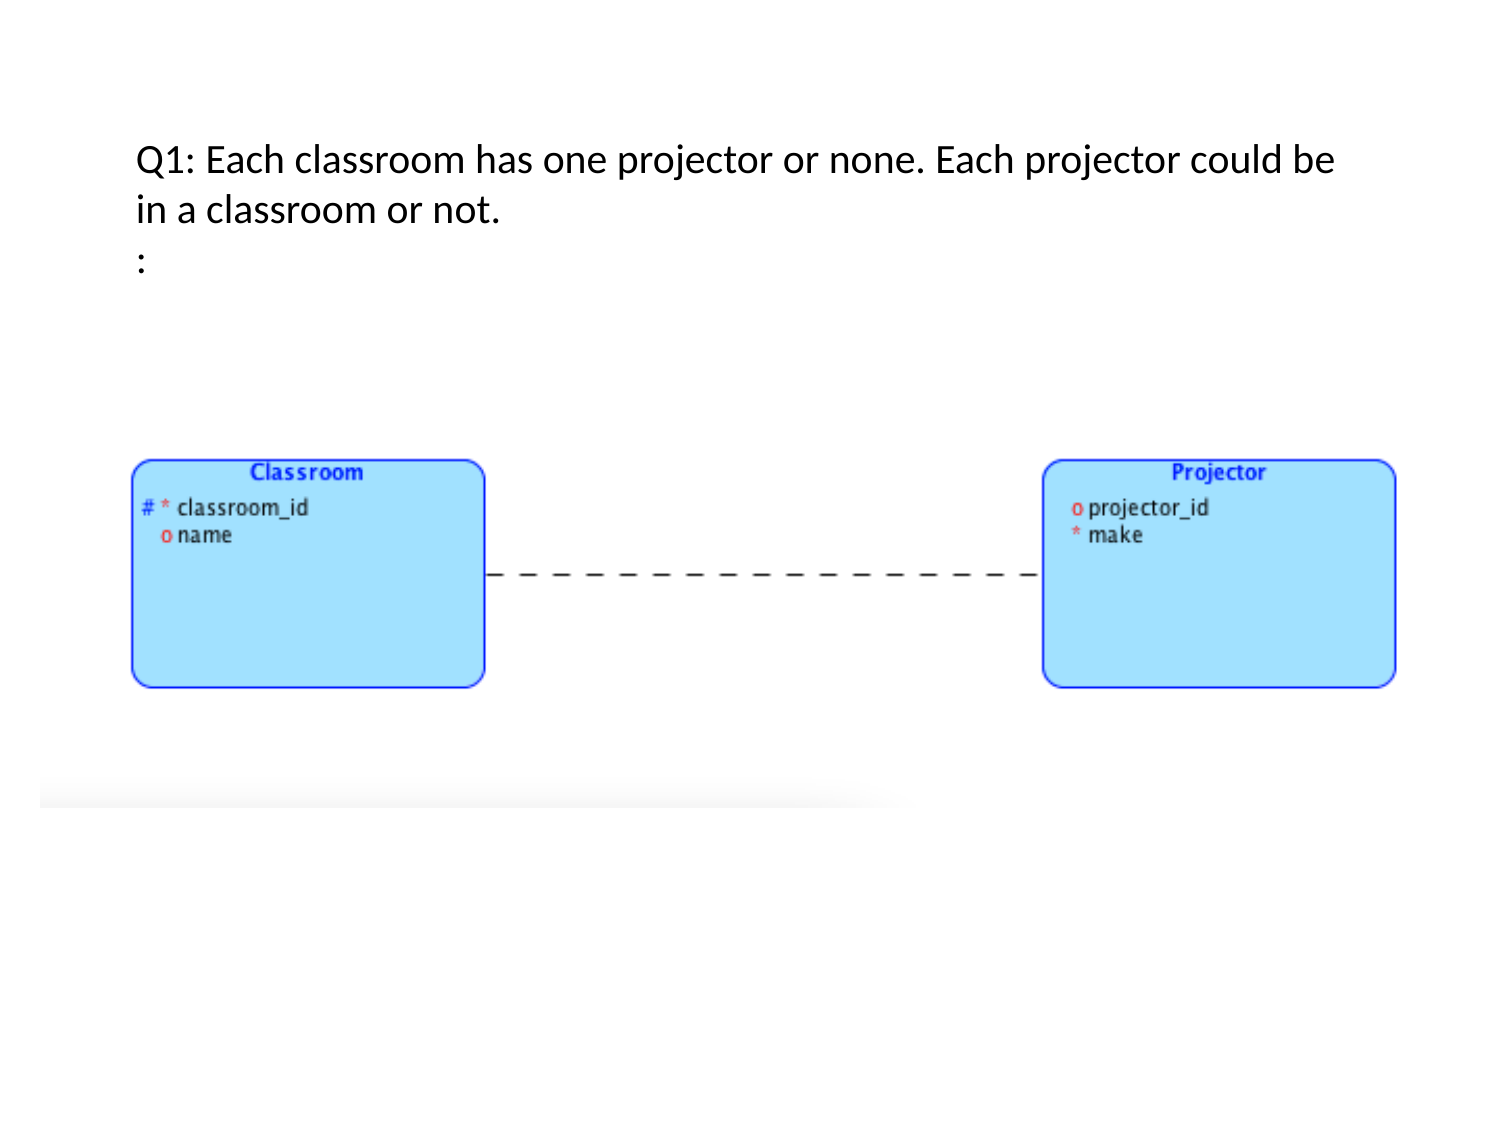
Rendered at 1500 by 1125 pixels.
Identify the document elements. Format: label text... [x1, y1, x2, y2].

text_box Q1: Each classroom has one projector or none. Each projector could be in a classroom or not. : [121, 124, 1392, 290]
picture [40, 298, 1497, 808]
